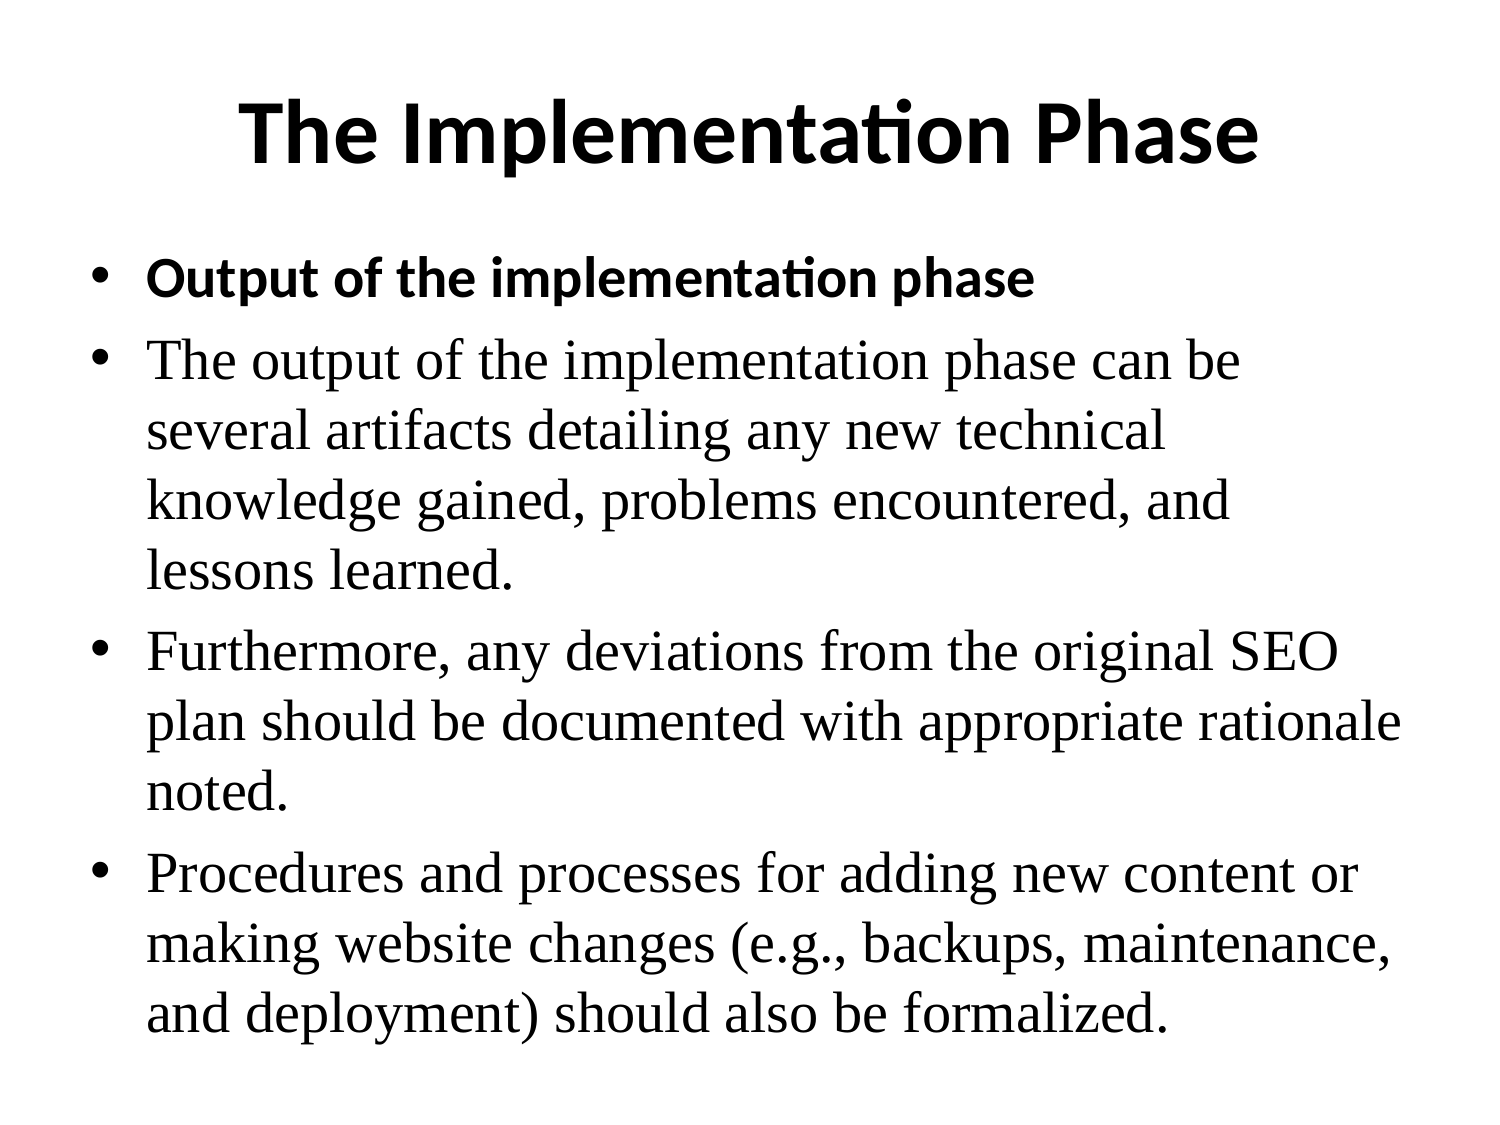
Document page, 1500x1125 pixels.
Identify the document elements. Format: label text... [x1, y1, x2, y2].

title The Implementation Phase [75, 45, 1425, 209]
list Output of the implementation phase The output of the implementation phase can be several artifacts detailing any new technical knowledge gained, problems encountered, and lessons learned. Furthermore, any deviations from the original SEO plan should be documented with appropriate rationale noted. Procedures and processes for adding new content or making website changes (e.g., backups, maintenance, and deployment) should also be formalized. [75, 231, 1425, 1005]
